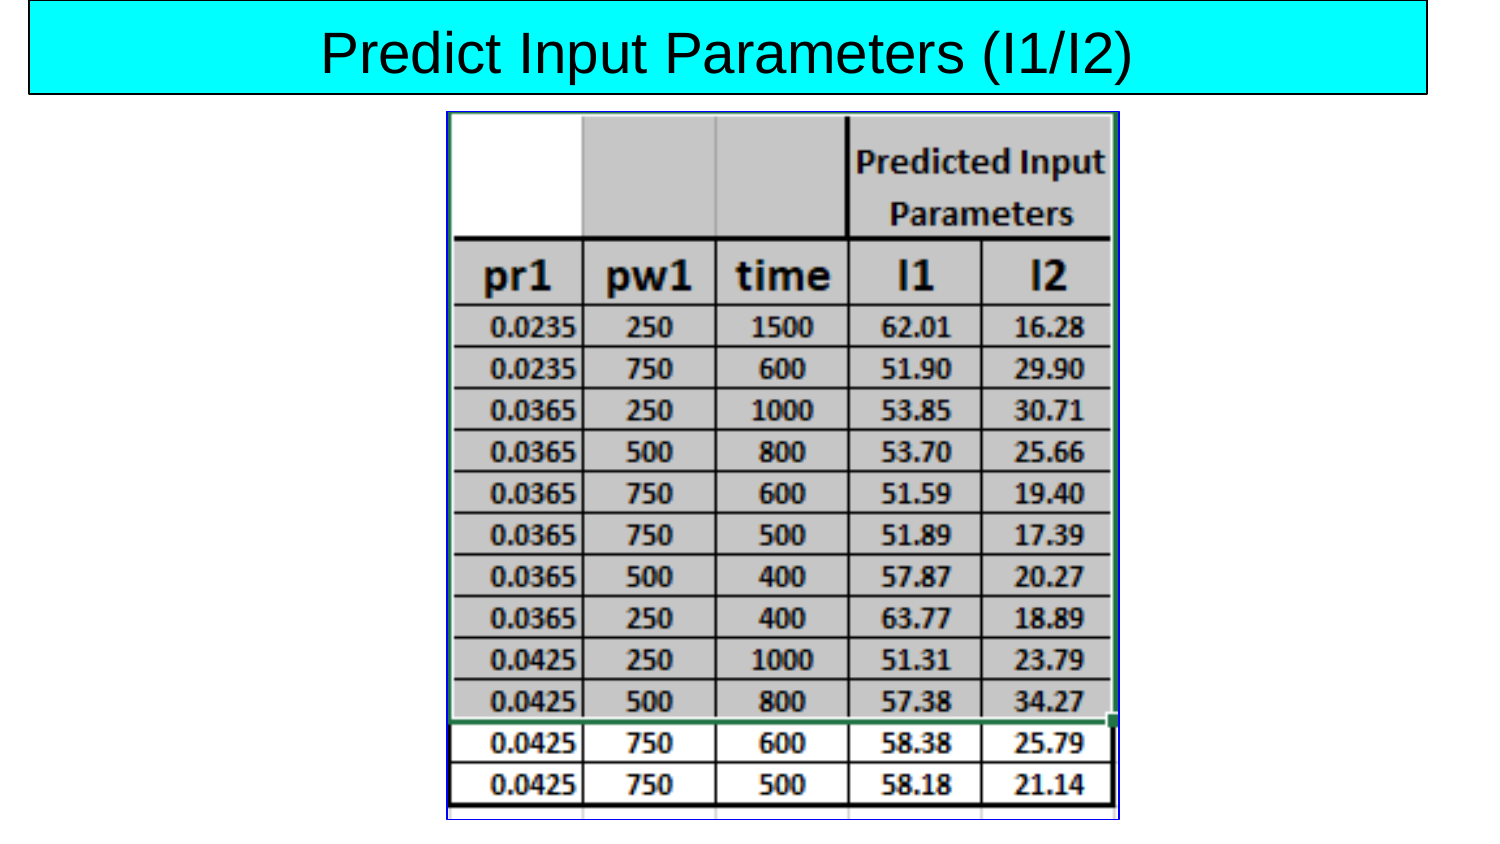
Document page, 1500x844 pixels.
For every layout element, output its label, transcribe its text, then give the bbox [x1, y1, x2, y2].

title Predict Input Parameters (I1/I2) [29, 0, 1427, 94]
picture [447, 111, 1119, 820]
